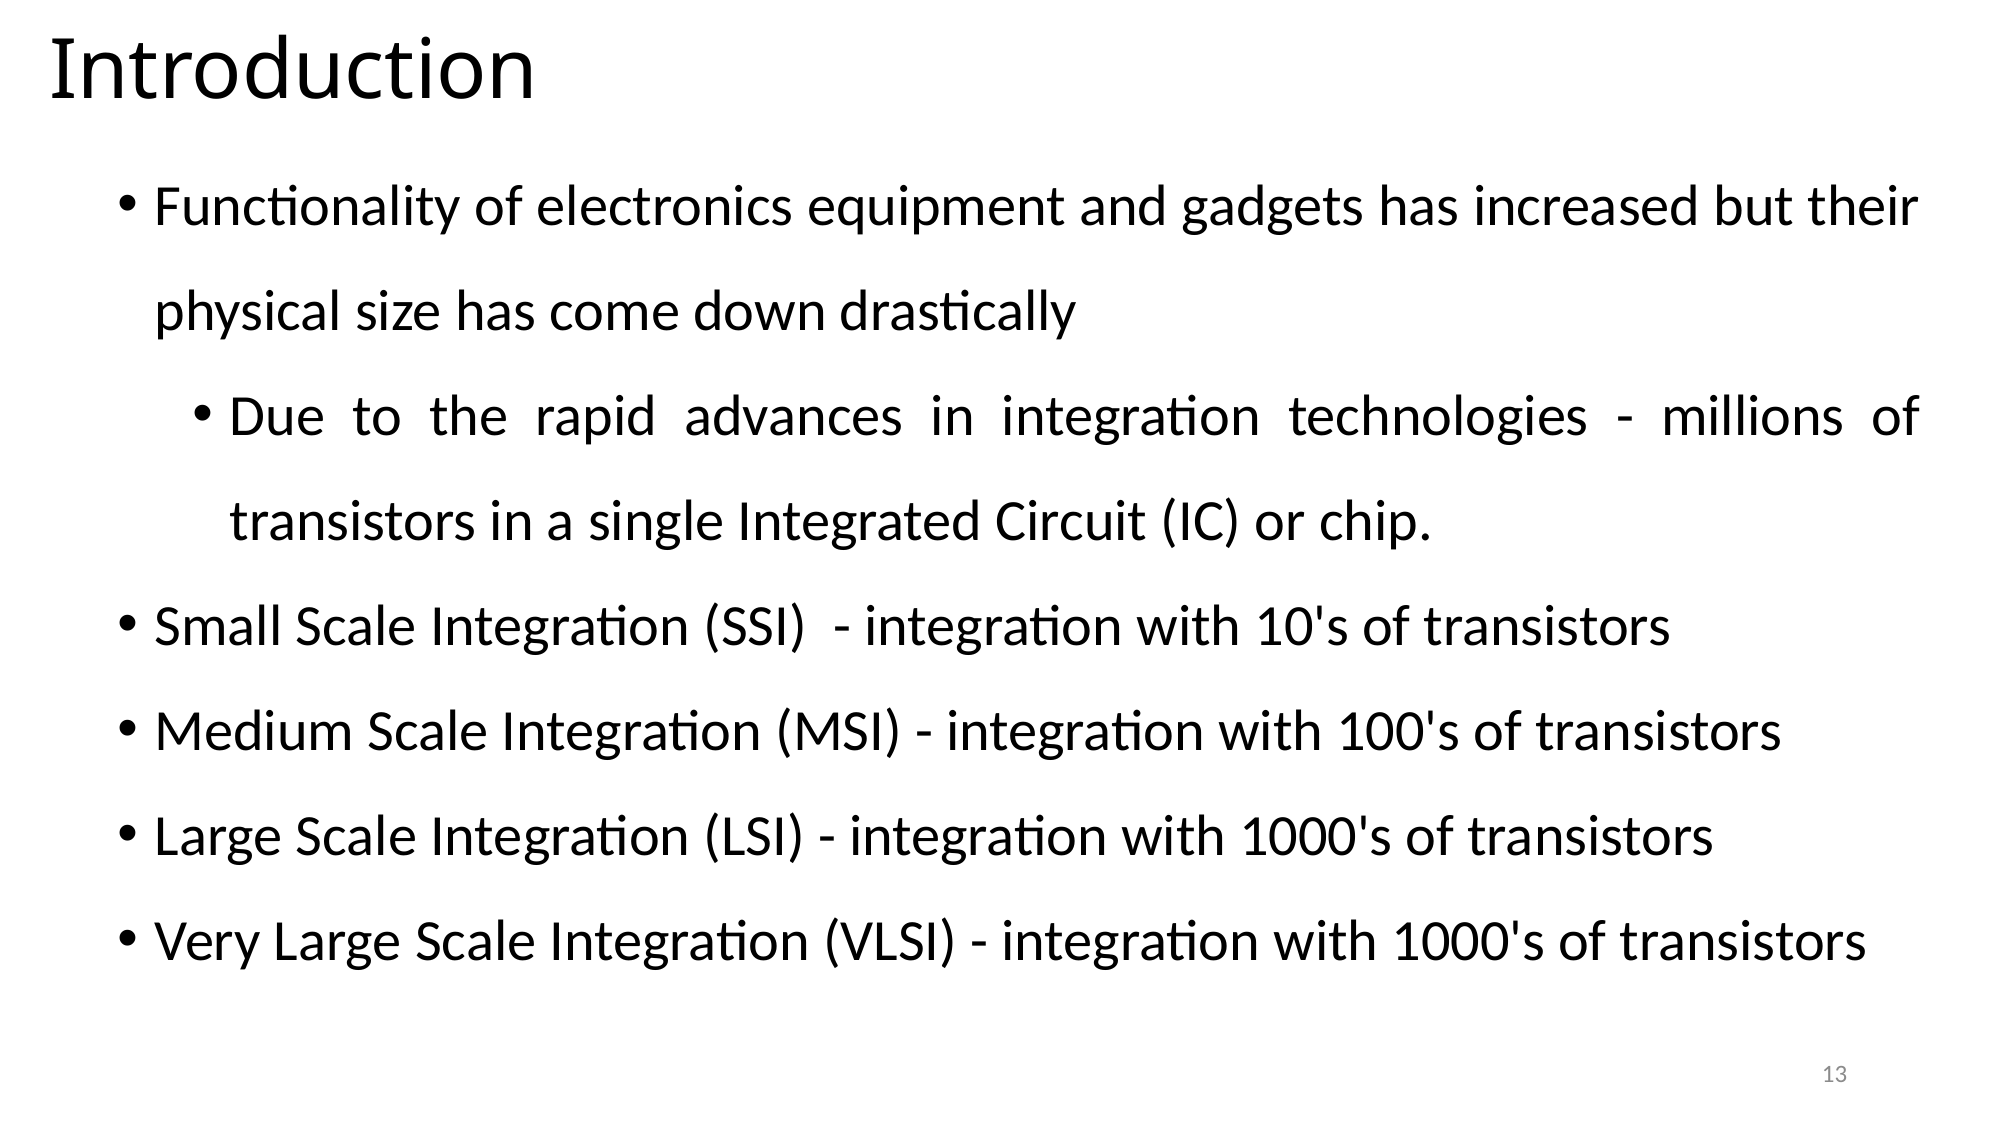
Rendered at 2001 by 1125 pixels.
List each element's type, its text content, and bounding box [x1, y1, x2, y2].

title Introduction [34, 19, 1971, 125]
list Functionality of electronics equipment and gadgets has increased but their physical size has come down drastically Due to the rapid advances in integration technologies - millions of transistors in a single Integrated Circuit (IC) or chip. Small Scale Integration (SSI) - integration with 10's of transistors Medium Scale Integration (MSI) - integration with 100's of transistors Large Scale Integration (LSI) - integration with 1000's of transistors Very Large Scale Integration (VLSI) - integration with 1000's of transistors [102, 125, 1937, 1023]
slide_number 13 [1412, 1042, 1863, 1103]
